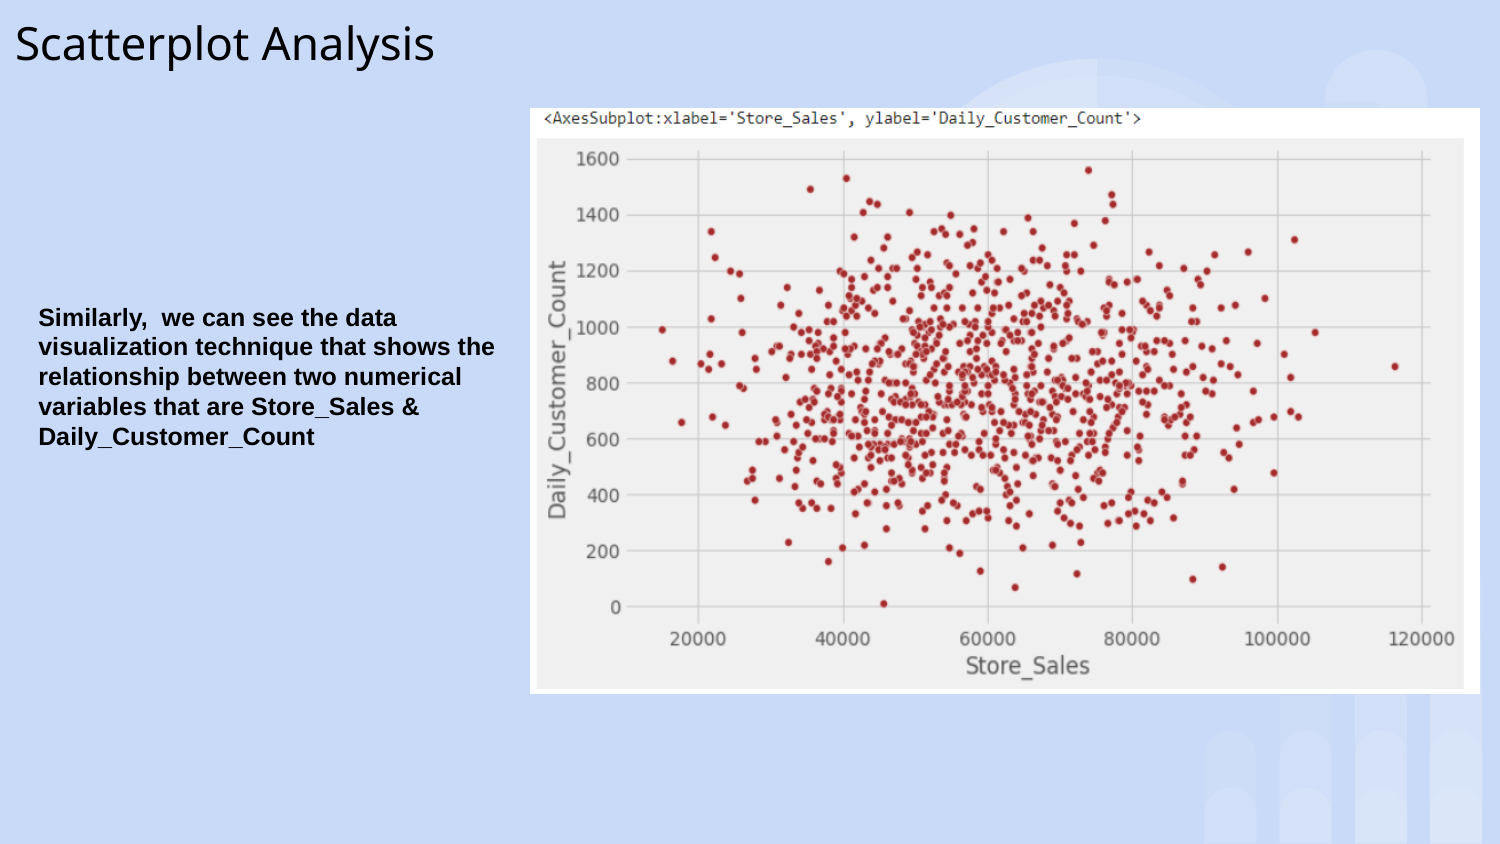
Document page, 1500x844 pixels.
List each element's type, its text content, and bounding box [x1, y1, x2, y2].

text_box Scatterplot Analysis [0, 0, 493, 85]
text_box Similarly, we can see the data visualization technique that shows the relationship between two numerical variables that are Store_Sales & Daily_Customer_Count [23, 286, 516, 466]
picture [530, 108, 1481, 694]
